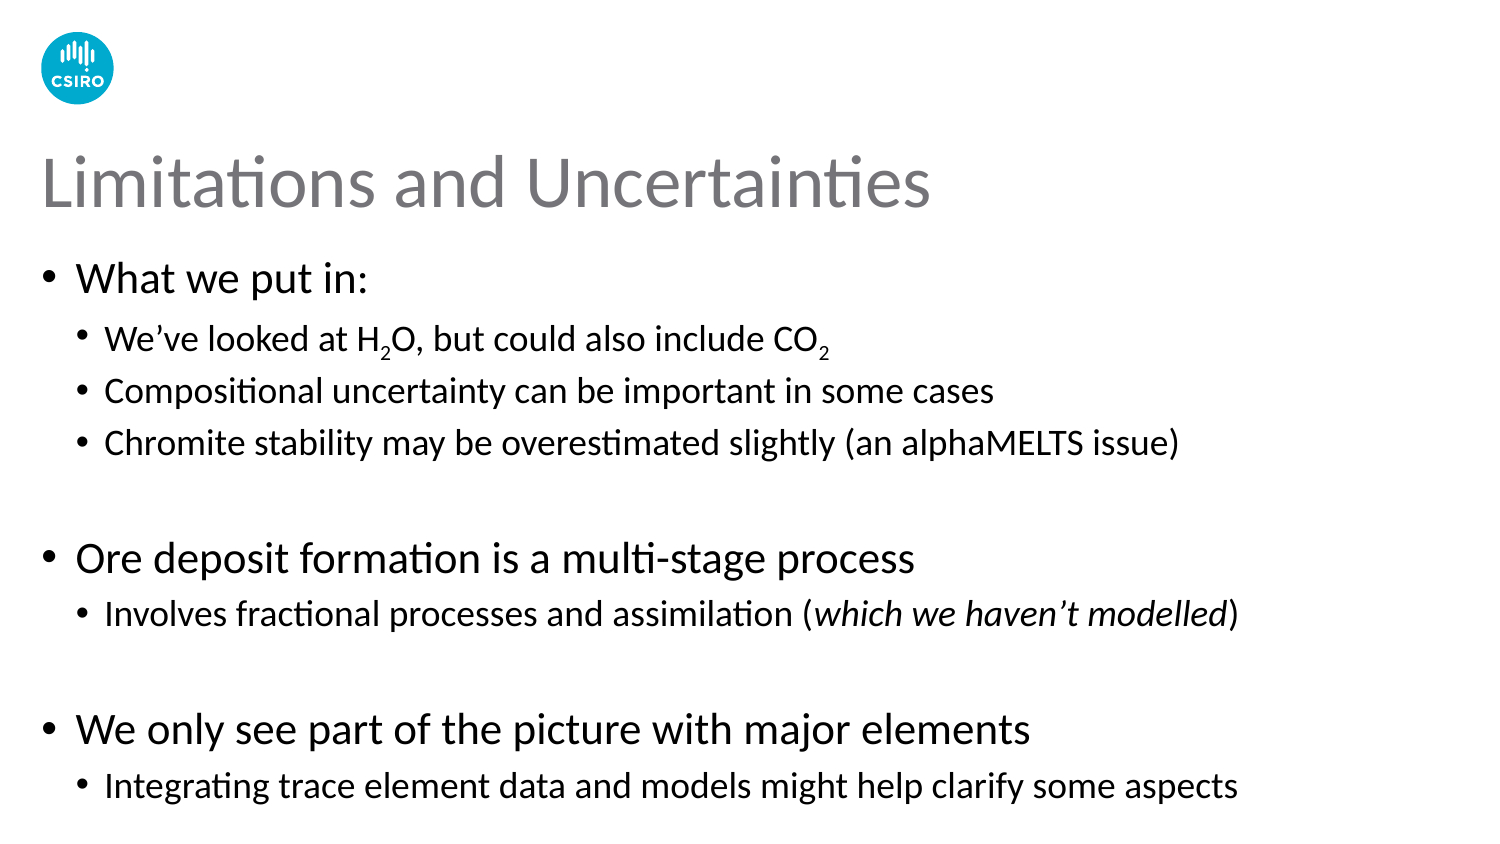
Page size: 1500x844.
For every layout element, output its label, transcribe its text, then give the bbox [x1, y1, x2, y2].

title Limitations and Uncertainties [41, 132, 1459, 237]
list What we put in: We’ve looked at H2O, but could also include CO2 Compositional uncertainty can be important in some cases Chromite stability may be overestimated slightly (an alphaMELTS issue) Ore deposit formation is a multi-stage process Involves fractional processes and assimilation (which we haven’t modelled) We only see part of the picture with major elements Integrating trace element data and models might help clarify some aspects [41, 254, 1459, 812]
